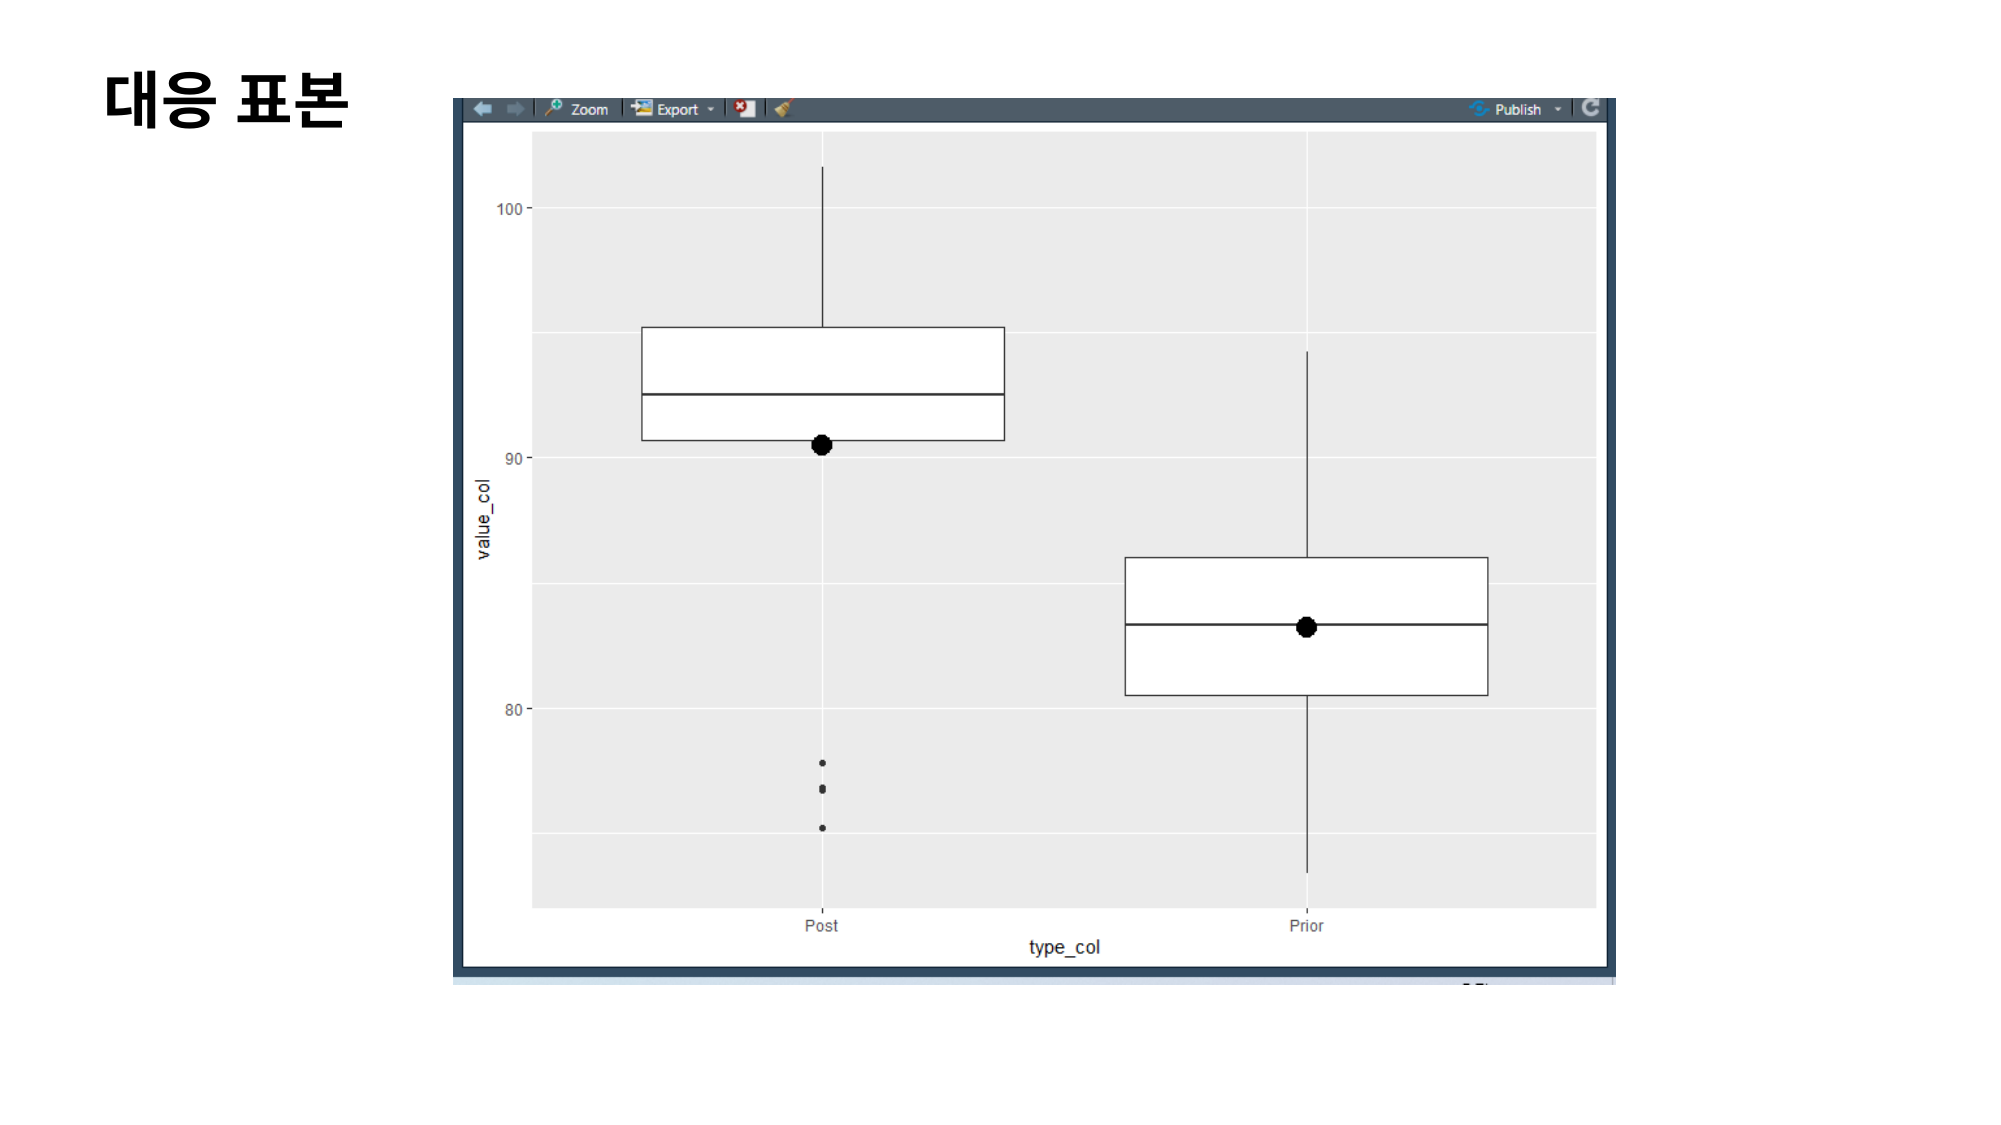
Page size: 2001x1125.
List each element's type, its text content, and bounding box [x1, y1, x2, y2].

picture [453, 98, 1616, 985]
text_box 대응 표본 [88, 53, 366, 143]
